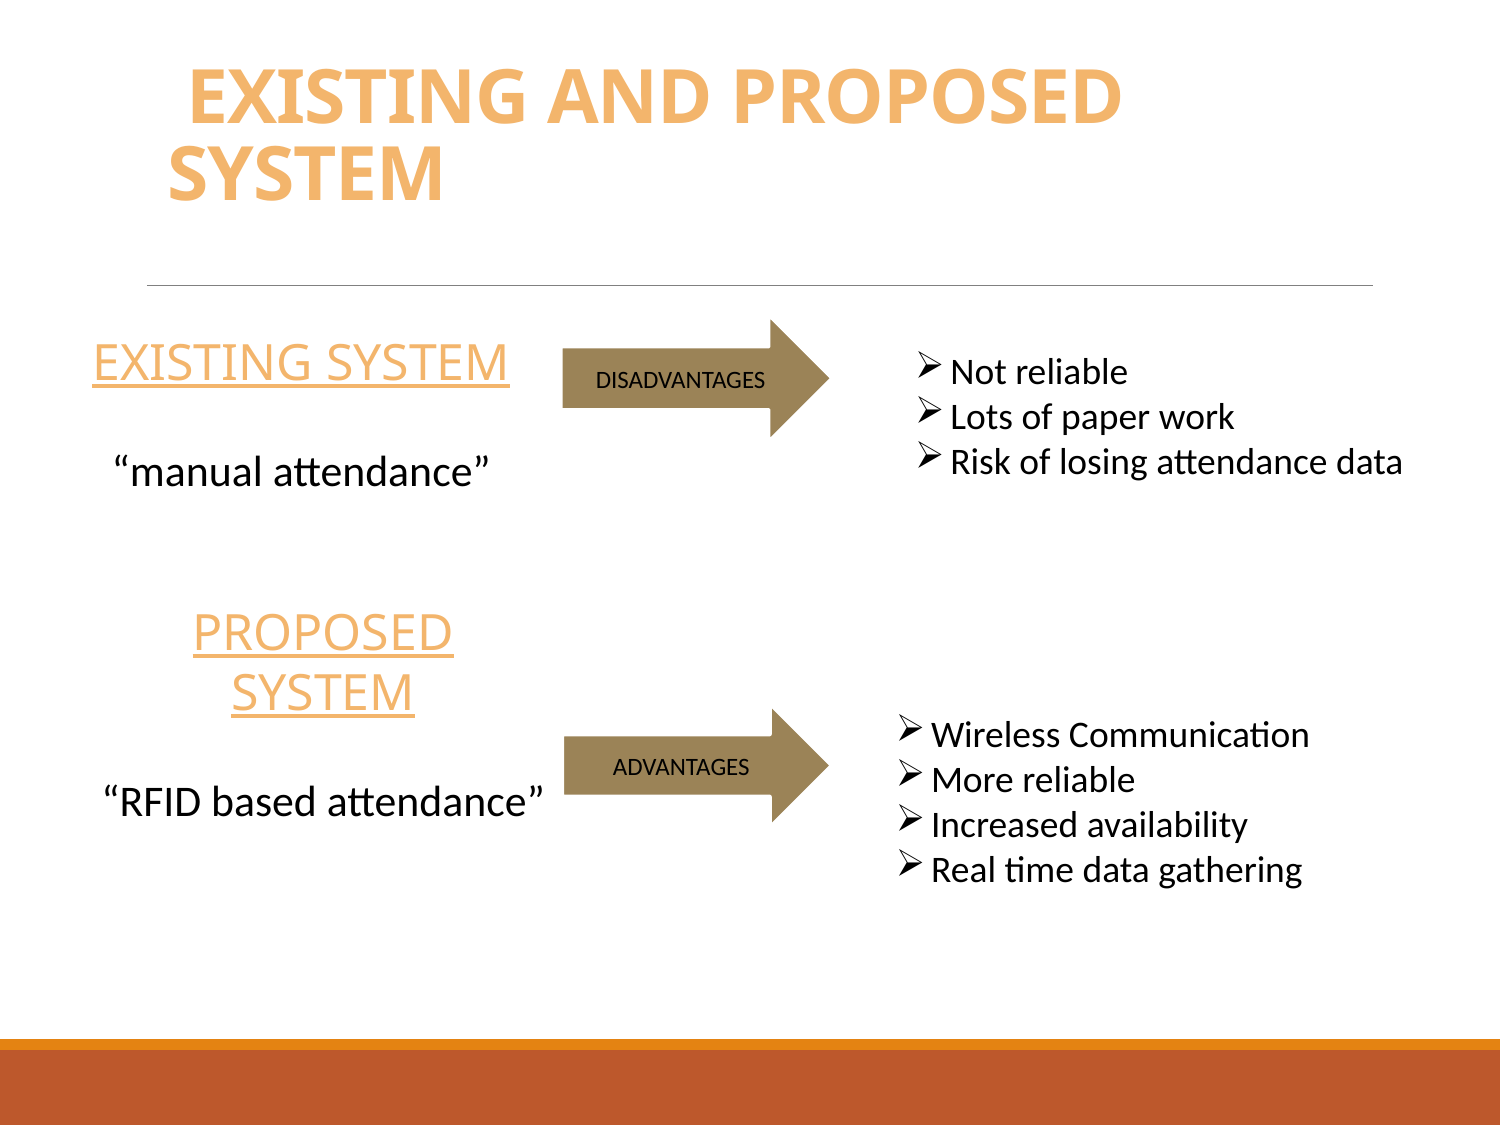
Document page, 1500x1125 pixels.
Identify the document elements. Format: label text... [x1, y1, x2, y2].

text_box PROPOSED SYSTEM “RFID based attendance” [84, 593, 562, 833]
text_box ADVANTAGES [559, 701, 835, 830]
text_box Not reliable Lots of paper work Risk of losing attendance data [900, 294, 1474, 490]
title EXISTING AND PROPOSED SYSTEM [152, 83, 1396, 223]
text_box DISADVANTAGES [560, 314, 833, 442]
text_box EXISTING SYSTEM “manual attendance” [63, 323, 540, 503]
text_box Wireless Communication More reliable Increased availability Real time data gathering [881, 703, 1405, 898]
